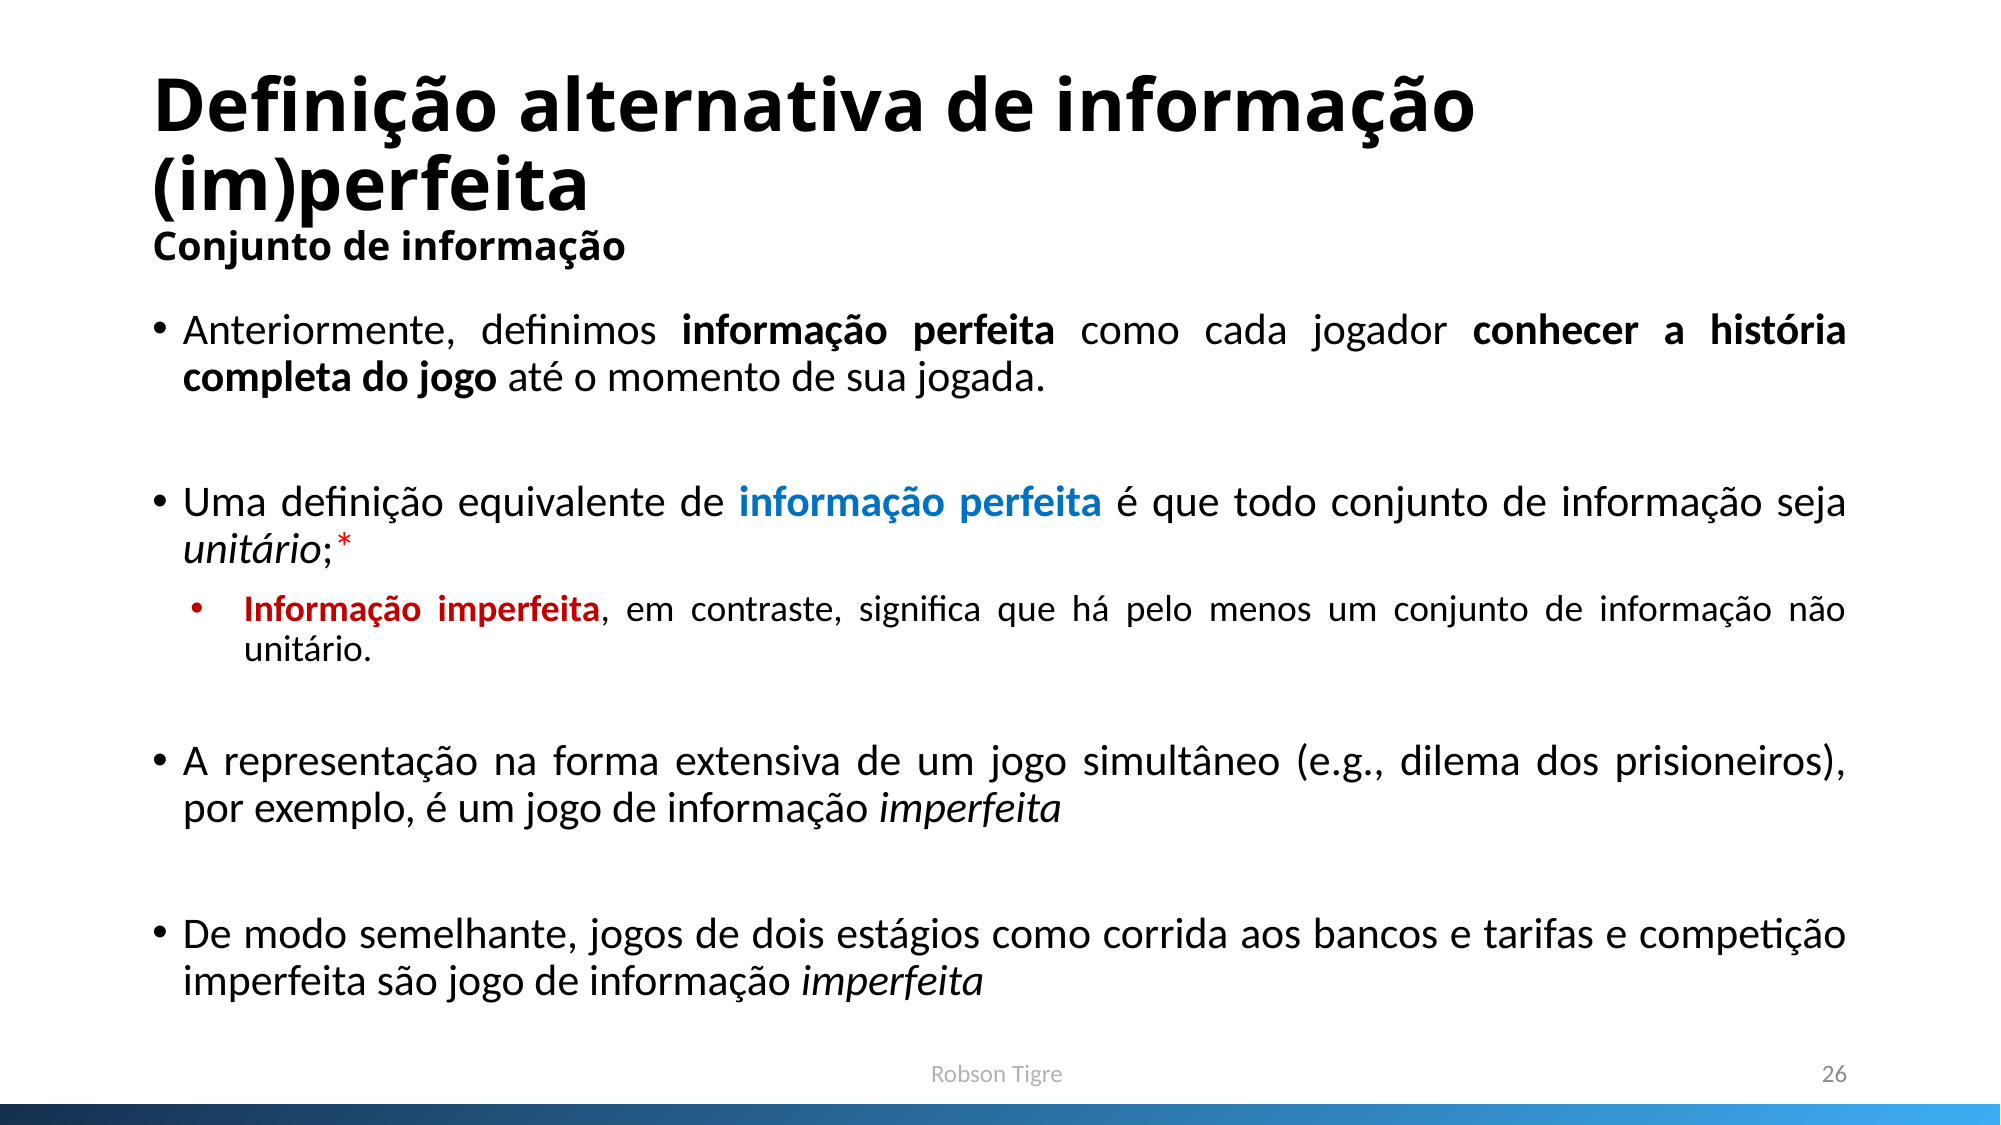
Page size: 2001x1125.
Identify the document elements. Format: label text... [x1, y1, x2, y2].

title Definição alternativa de informação (im)perfeita Conjunto de informação [137, 59, 1863, 278]
footer Robson Tigre [662, 1042, 1338, 1103]
slide_number 26 [1412, 1042, 1863, 1103]
list Anteriormente, definimos informação perfeita como cada jogador conhecer a história completa do jogo até o momento de sua jogada. Uma definição equivalente de informação perfeita é que todo conjunto de informação seja unitário;* Informação imperfeita, em contraste, significa que há pelo menos um conjunto de informação não unitário. A representação na forma extensiva de um jogo simultâneo (e.g., dilema dos prisioneiros), por exemplo, é um jogo de informação imperfeita De modo semelhante, jogos de dois estágios como corrida aos bancos e tarifas e competição imperfeita são jogo de informação imperfeita [137, 299, 1863, 1014]
